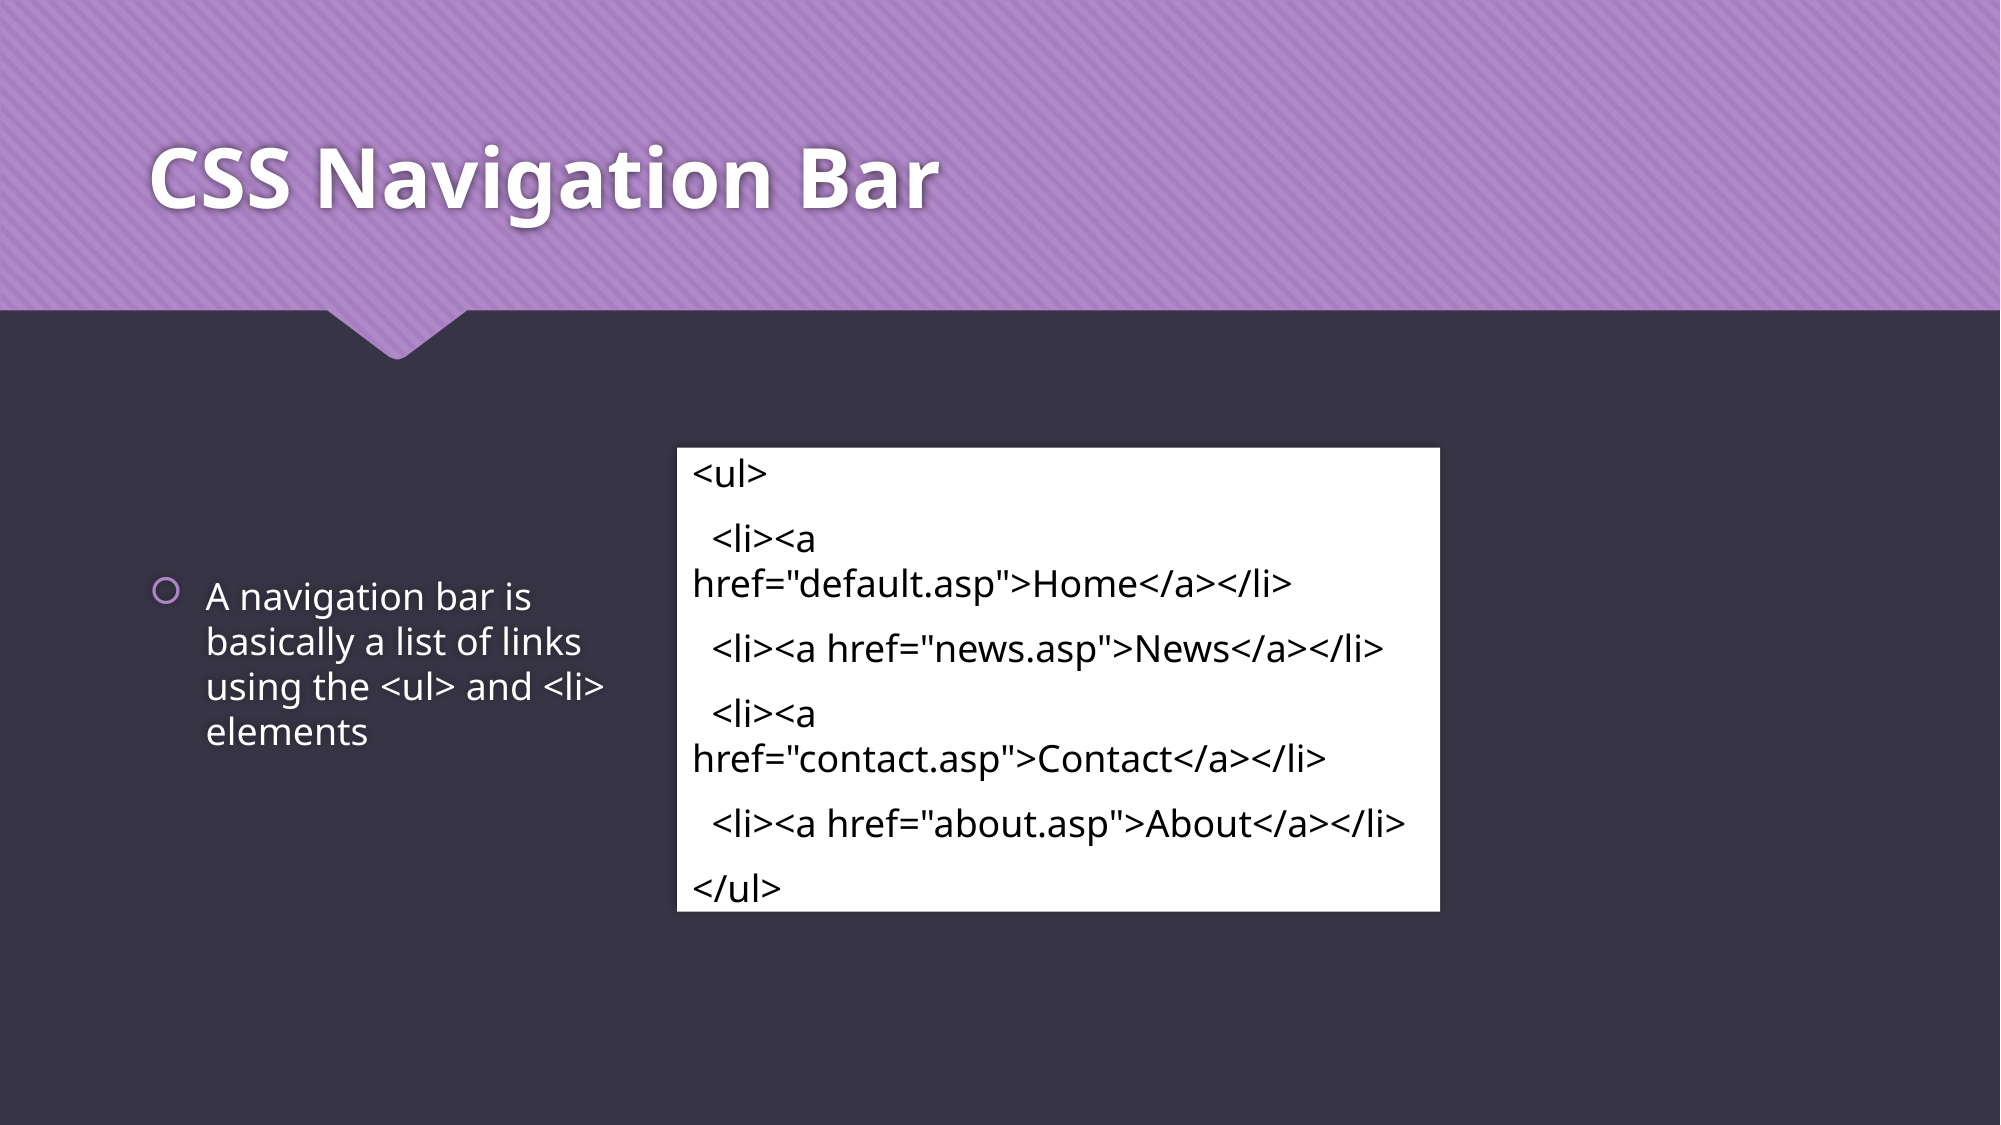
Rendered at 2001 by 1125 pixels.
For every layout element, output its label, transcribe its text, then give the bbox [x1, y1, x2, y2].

list A navigation bar is basically a list of links using the <ul> and <li> elements [134, 364, 666, 962]
list <ul> <li><a href="default.asp">Home</a></li> <li><a href="news.asp">News</a></li> <li><a href="contact.asp">Contact</a></li> <li><a href="about.asp">About</a></li> </ul> [677, 447, 1441, 912]
title CSS Navigation Bar [132, 73, 1868, 233]
